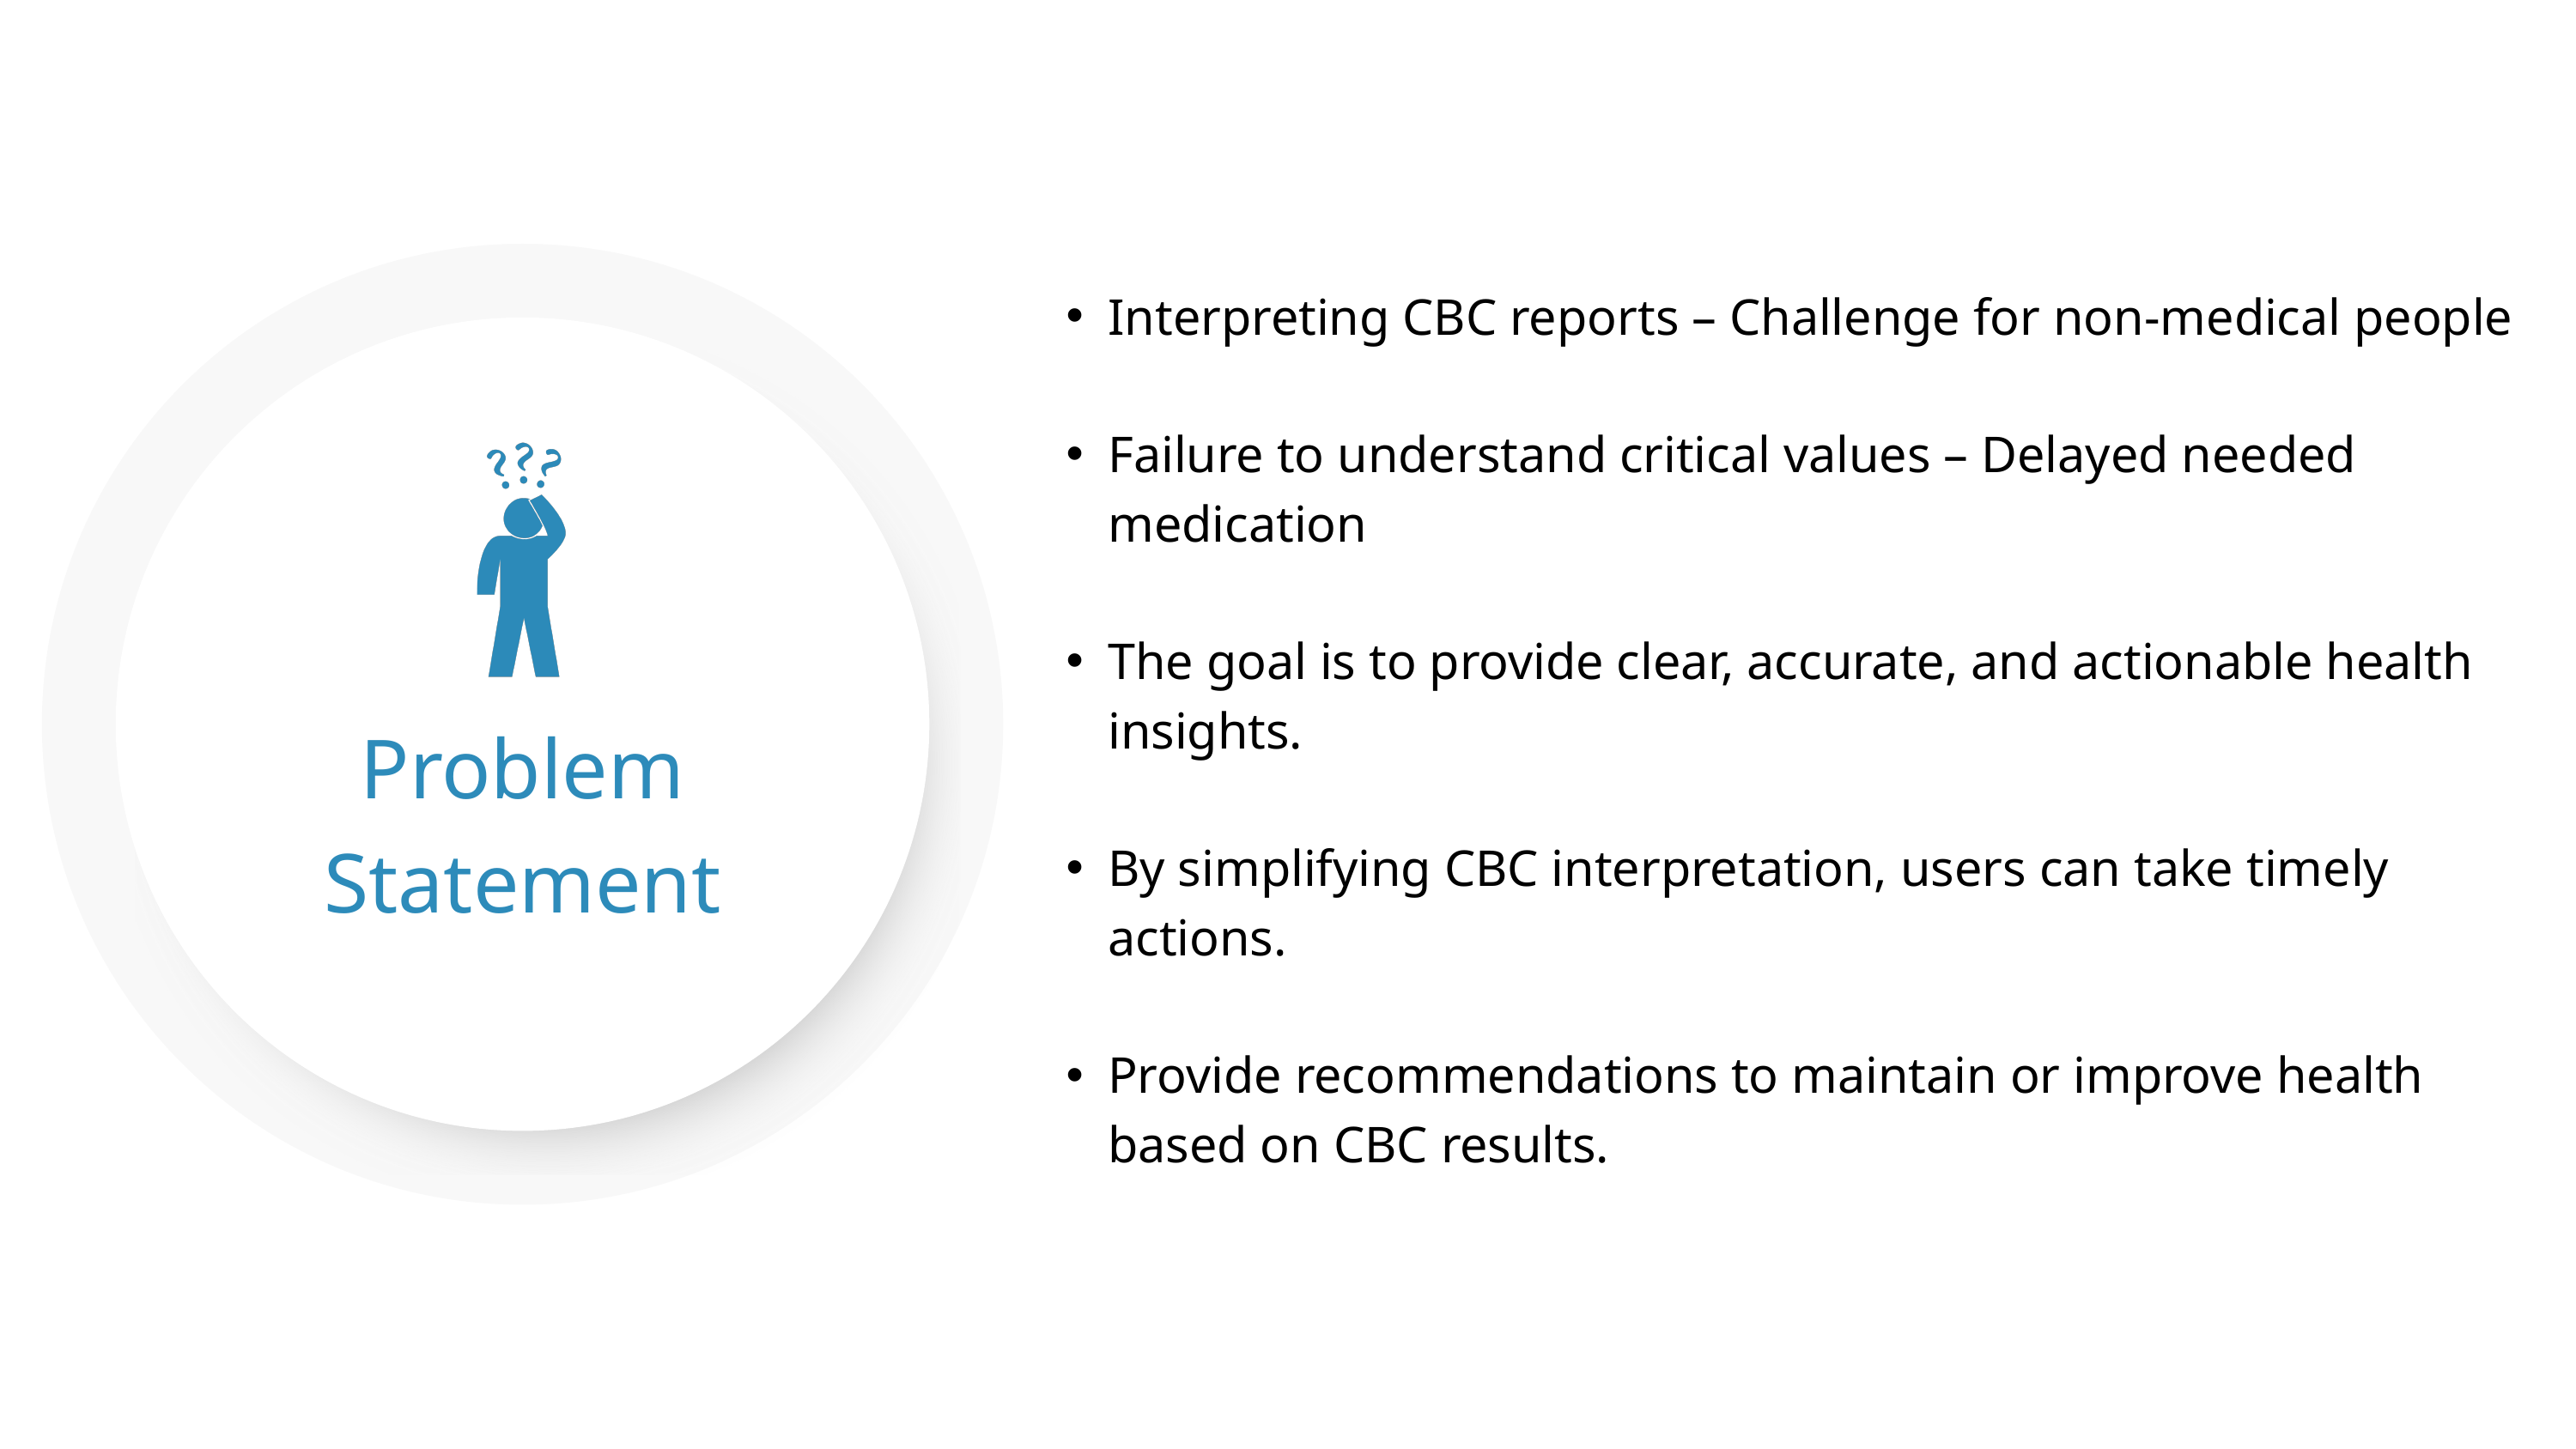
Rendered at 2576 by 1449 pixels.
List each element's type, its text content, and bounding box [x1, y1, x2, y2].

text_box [41, 243, 1004, 1205]
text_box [115, 317, 930, 1131]
text_box Interpreting CBC reports – Challenge for non-medical people Failure to understand critical values – Delayed needed medication The goal is to provide clear, accurate, and actionable health insights. By simplifying CBC interpretation, users can take timely actions. Provide recommendations to maintain or improve health based on CBC results. [1024, 276, 2552, 1173]
